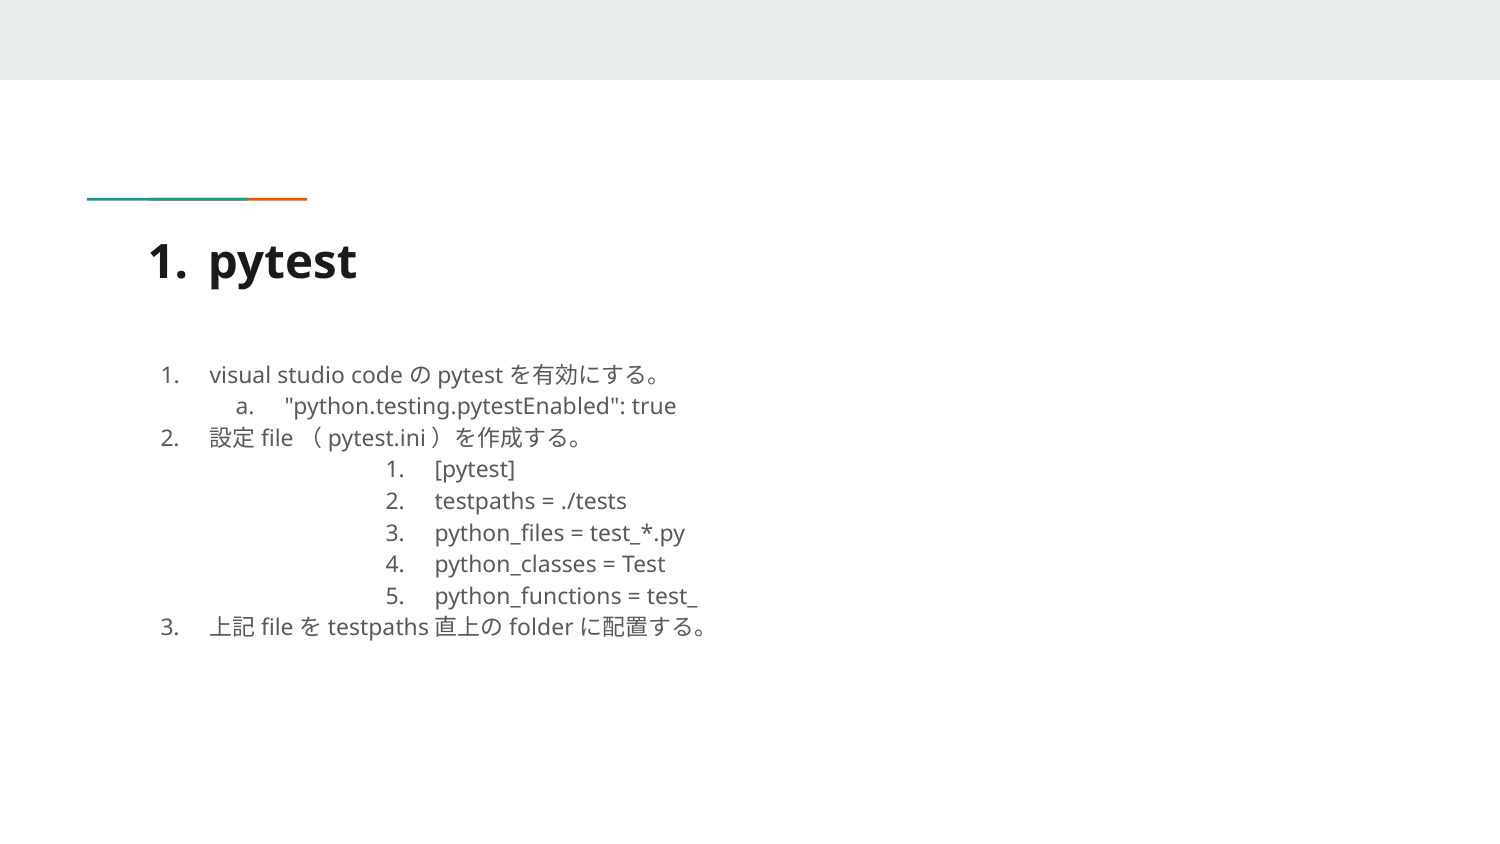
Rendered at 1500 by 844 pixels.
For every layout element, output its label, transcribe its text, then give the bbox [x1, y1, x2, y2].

list visual studio codeのpytestを有効にする。 "python.testing.pytestEnabled": true 設定file（pytest.ini）を作成する。 [pytest] testpaths = ./tests python_files = test_*.py python_classes = Test python_functions = test_ 上記fileをtestpaths直上のfolderに配置する。 [119, 341, 1381, 712]
title pytest [119, 216, 1381, 305]
